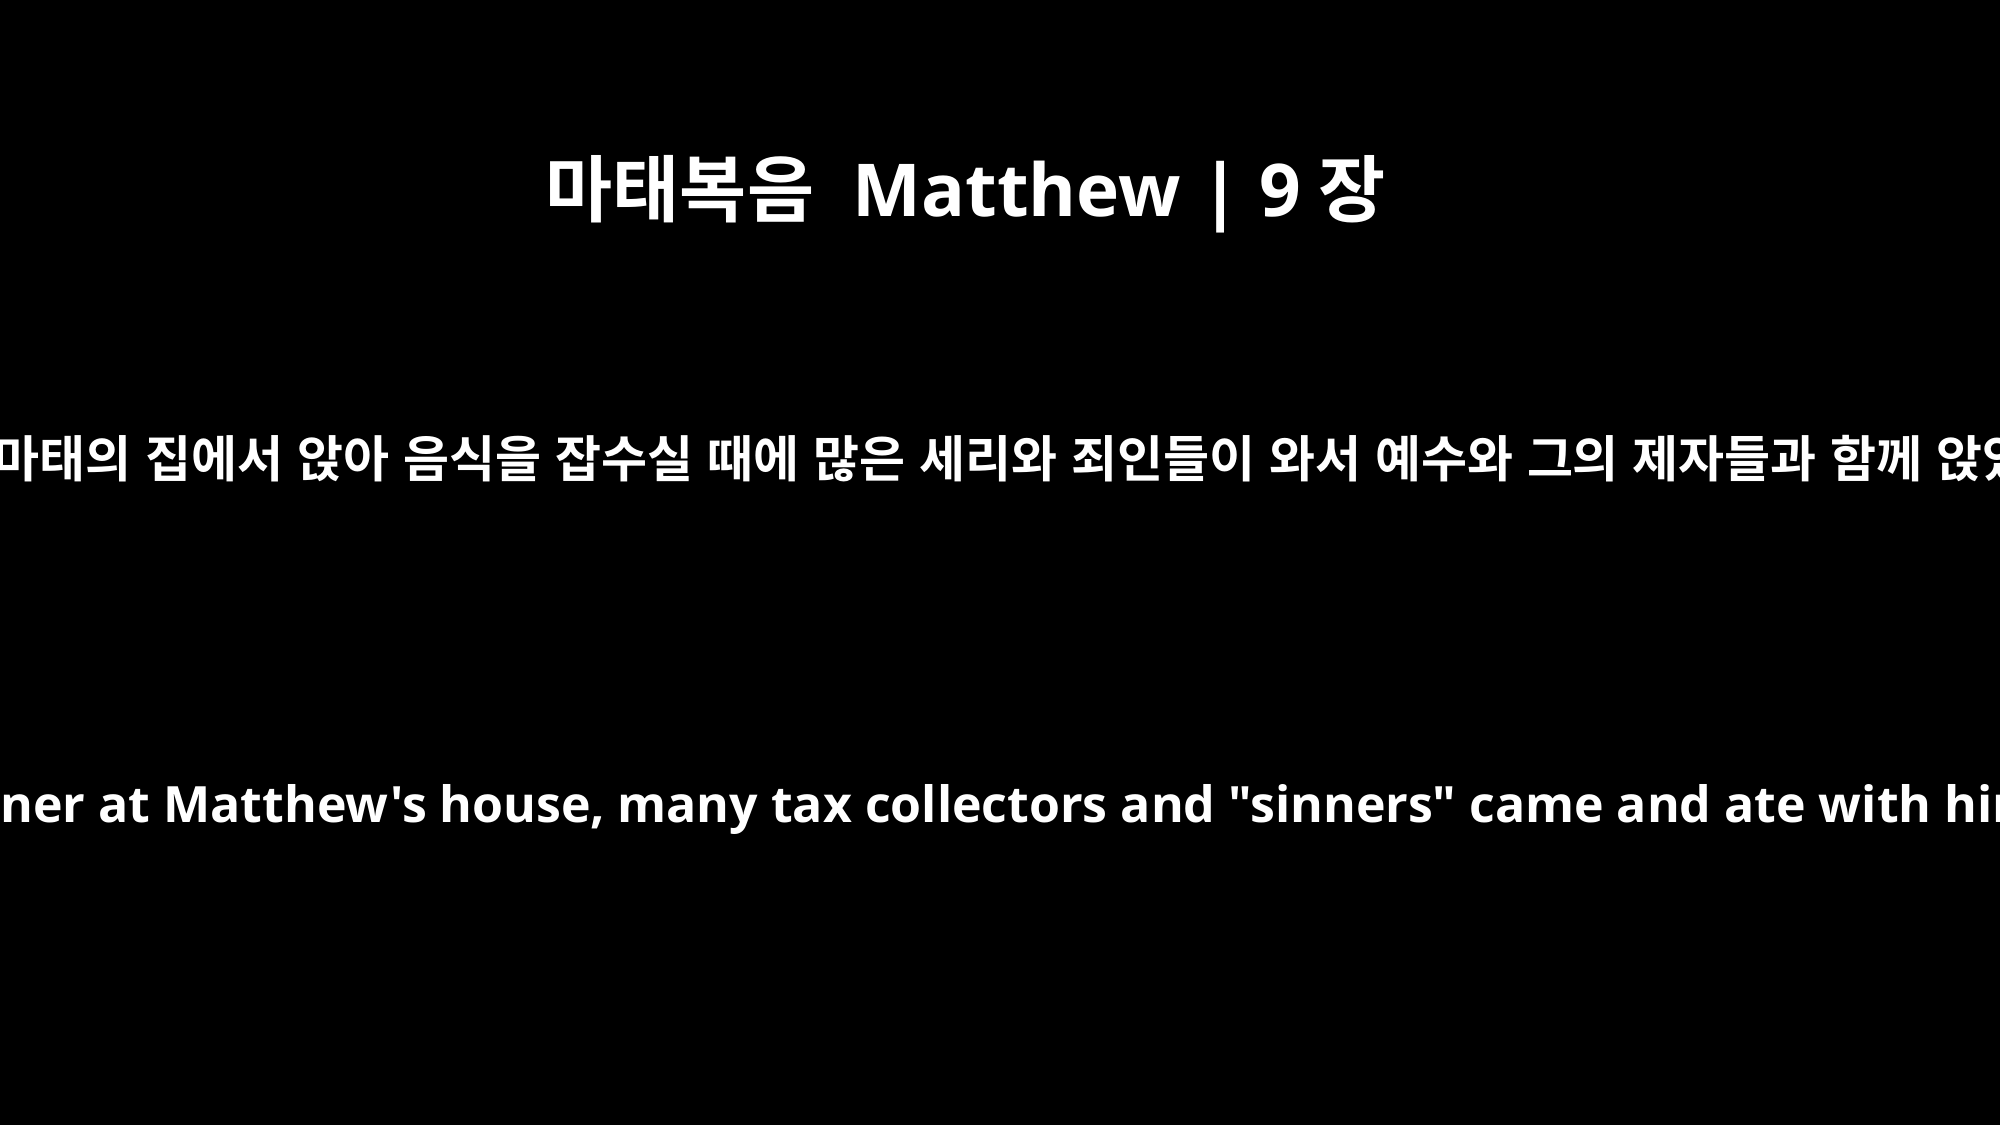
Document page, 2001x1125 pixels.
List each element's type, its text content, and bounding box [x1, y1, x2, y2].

text_box While Jesus was having dinner at Matthew's house, many tax collectors and "sinners" came and ate with him and his disciples. [0, 764, 2000, 840]
text_box 마태복음 Matthew | 9장 [530, 136, 1401, 239]
text_box 10 예수께서 마태의 집에서 앉아 음식을 잡수실 때에 많은 세리와 죄인들이 와서 예수와 그의 제자들과 함께 앉았더니 [0, 359, 2000, 495]
